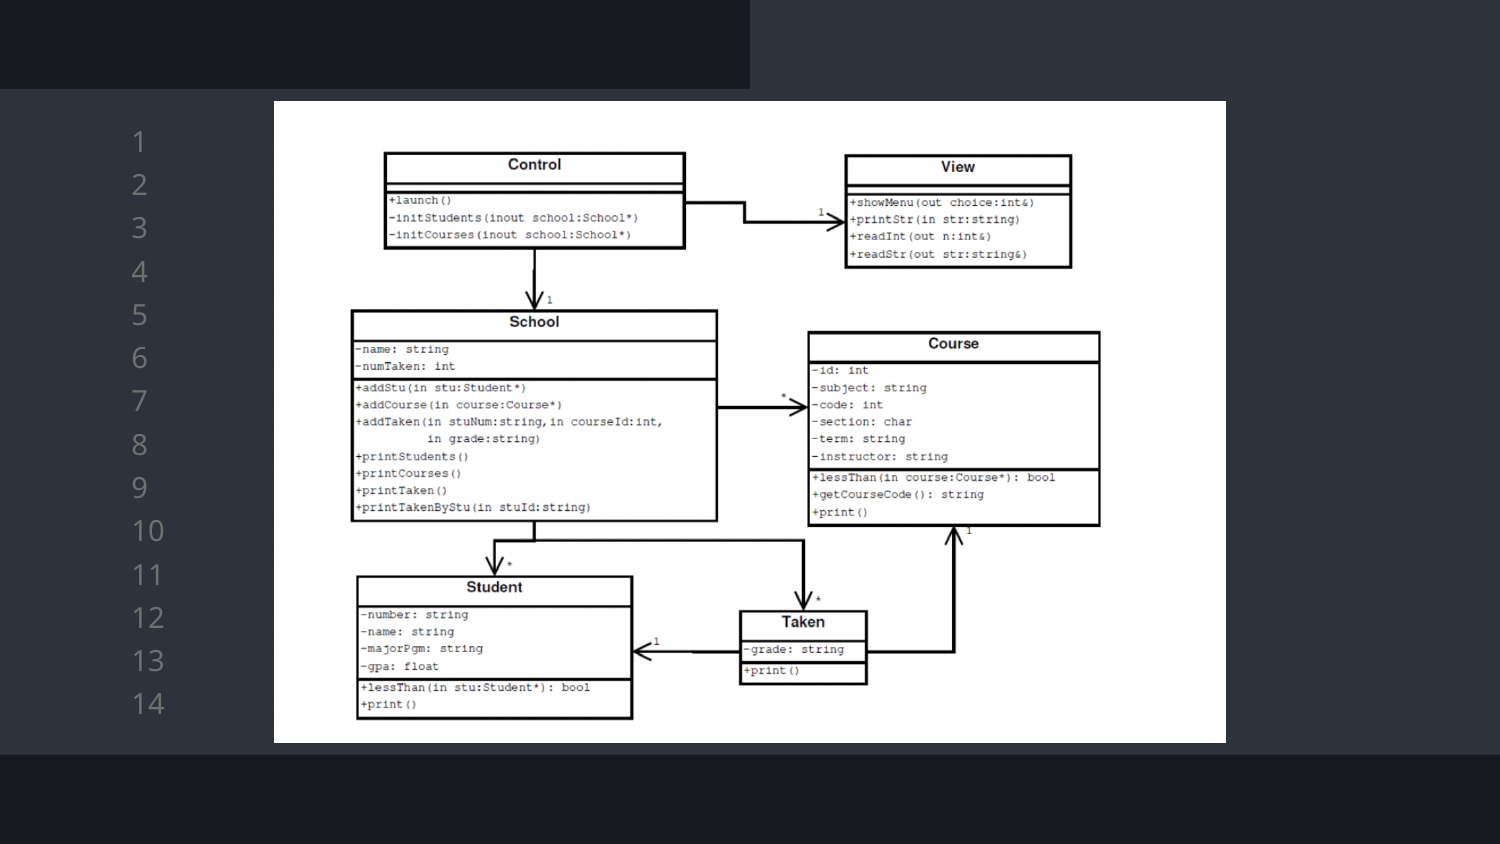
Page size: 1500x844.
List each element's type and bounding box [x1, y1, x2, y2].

picture [273, 101, 1227, 743]
